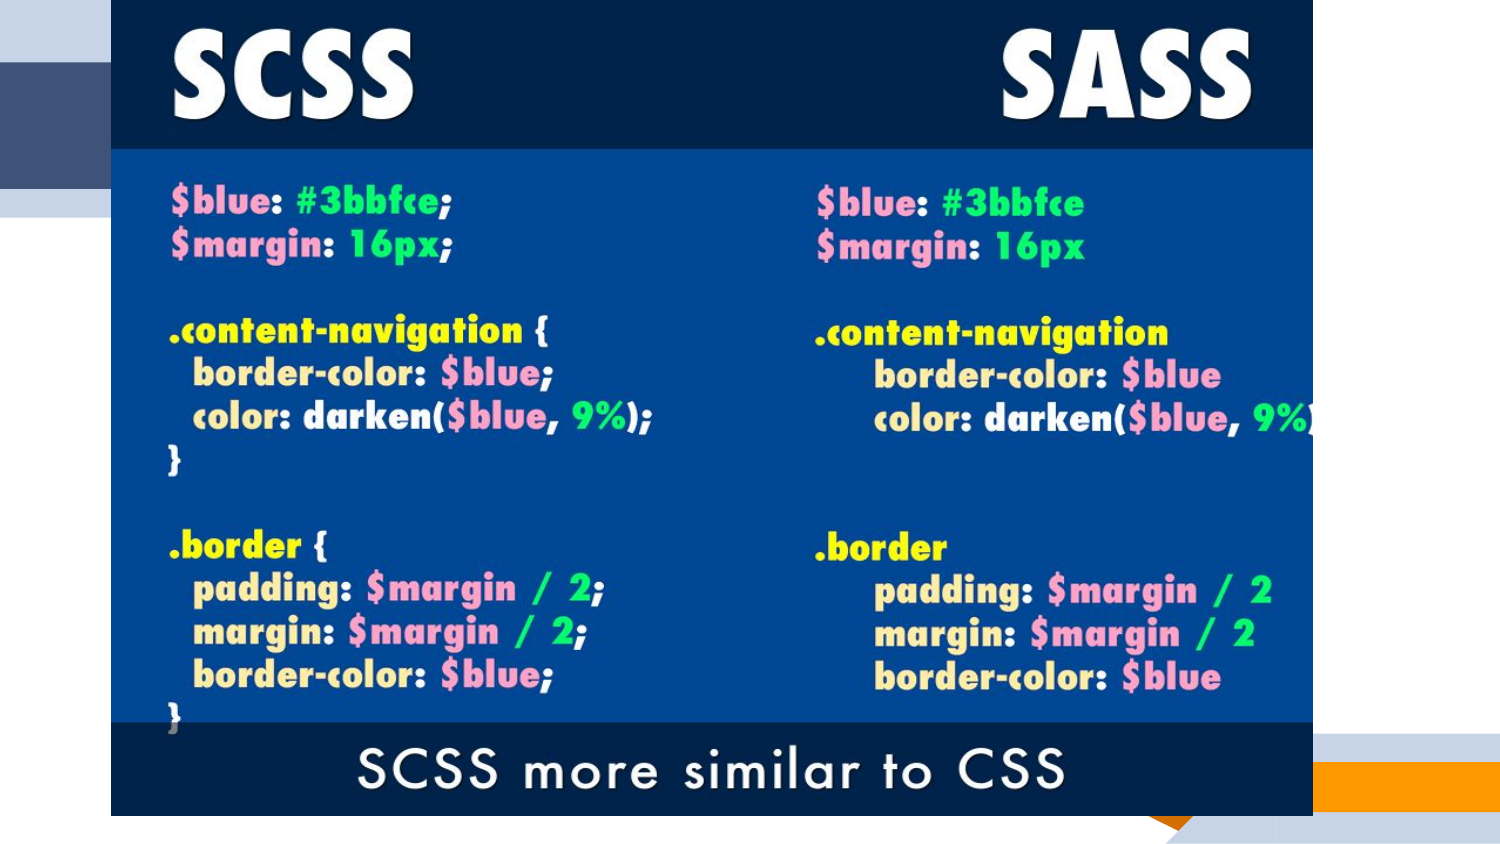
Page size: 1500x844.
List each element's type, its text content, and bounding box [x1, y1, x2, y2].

slide_number 21 [1317, 760, 1494, 813]
picture [111, 0, 1313, 816]
